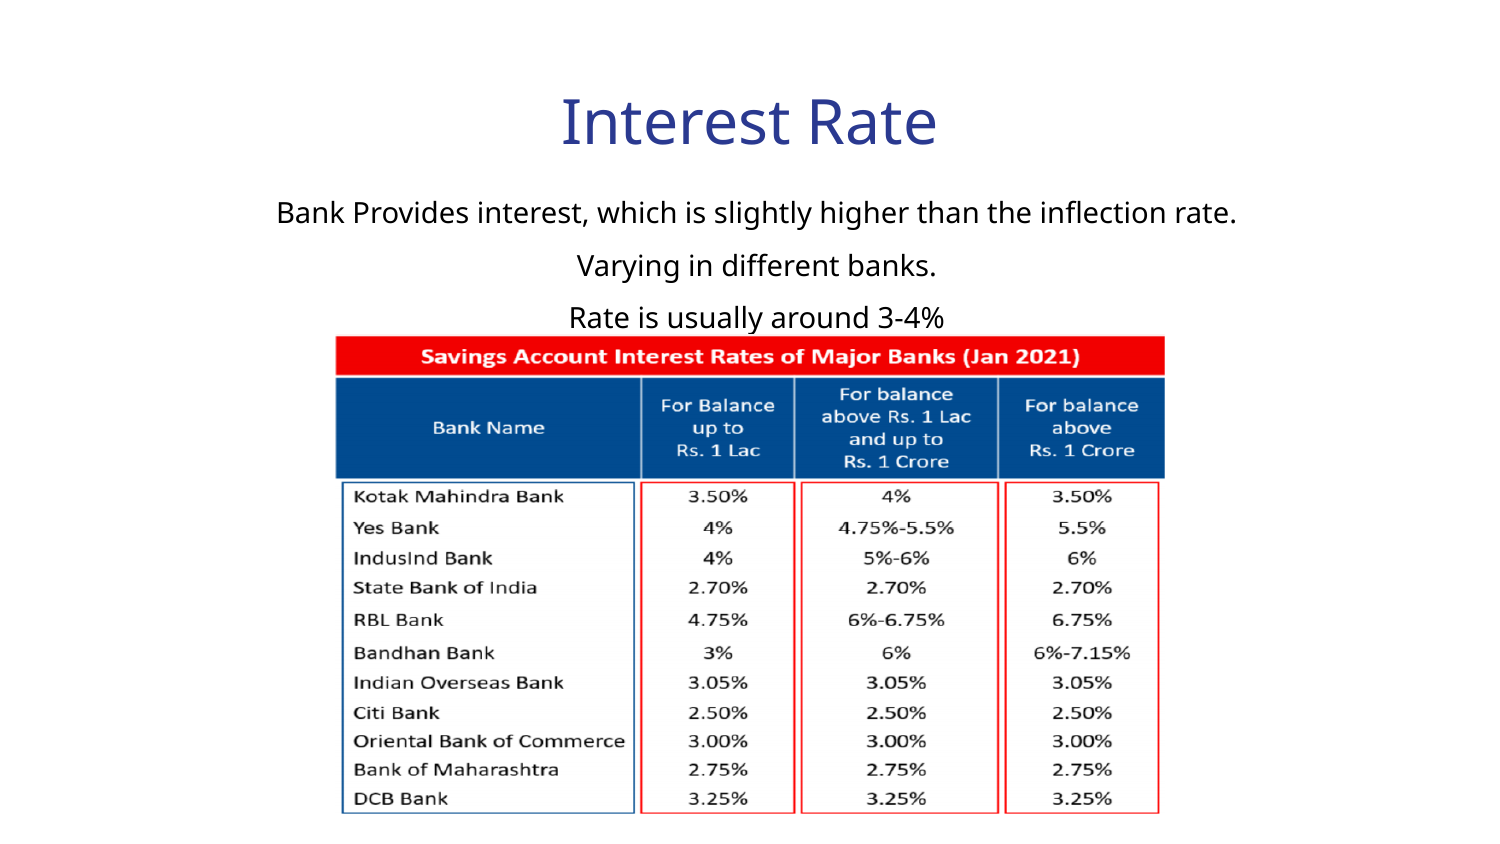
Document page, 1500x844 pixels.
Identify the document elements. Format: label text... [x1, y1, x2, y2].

picture [335, 333, 1166, 814]
text_box Bank Provides interest, which is slightly higher than the inflection rate. Varying in different banks. Rate is usually around 3-4% [65, 162, 1449, 350]
title Interest Rate [51, 67, 1449, 167]
